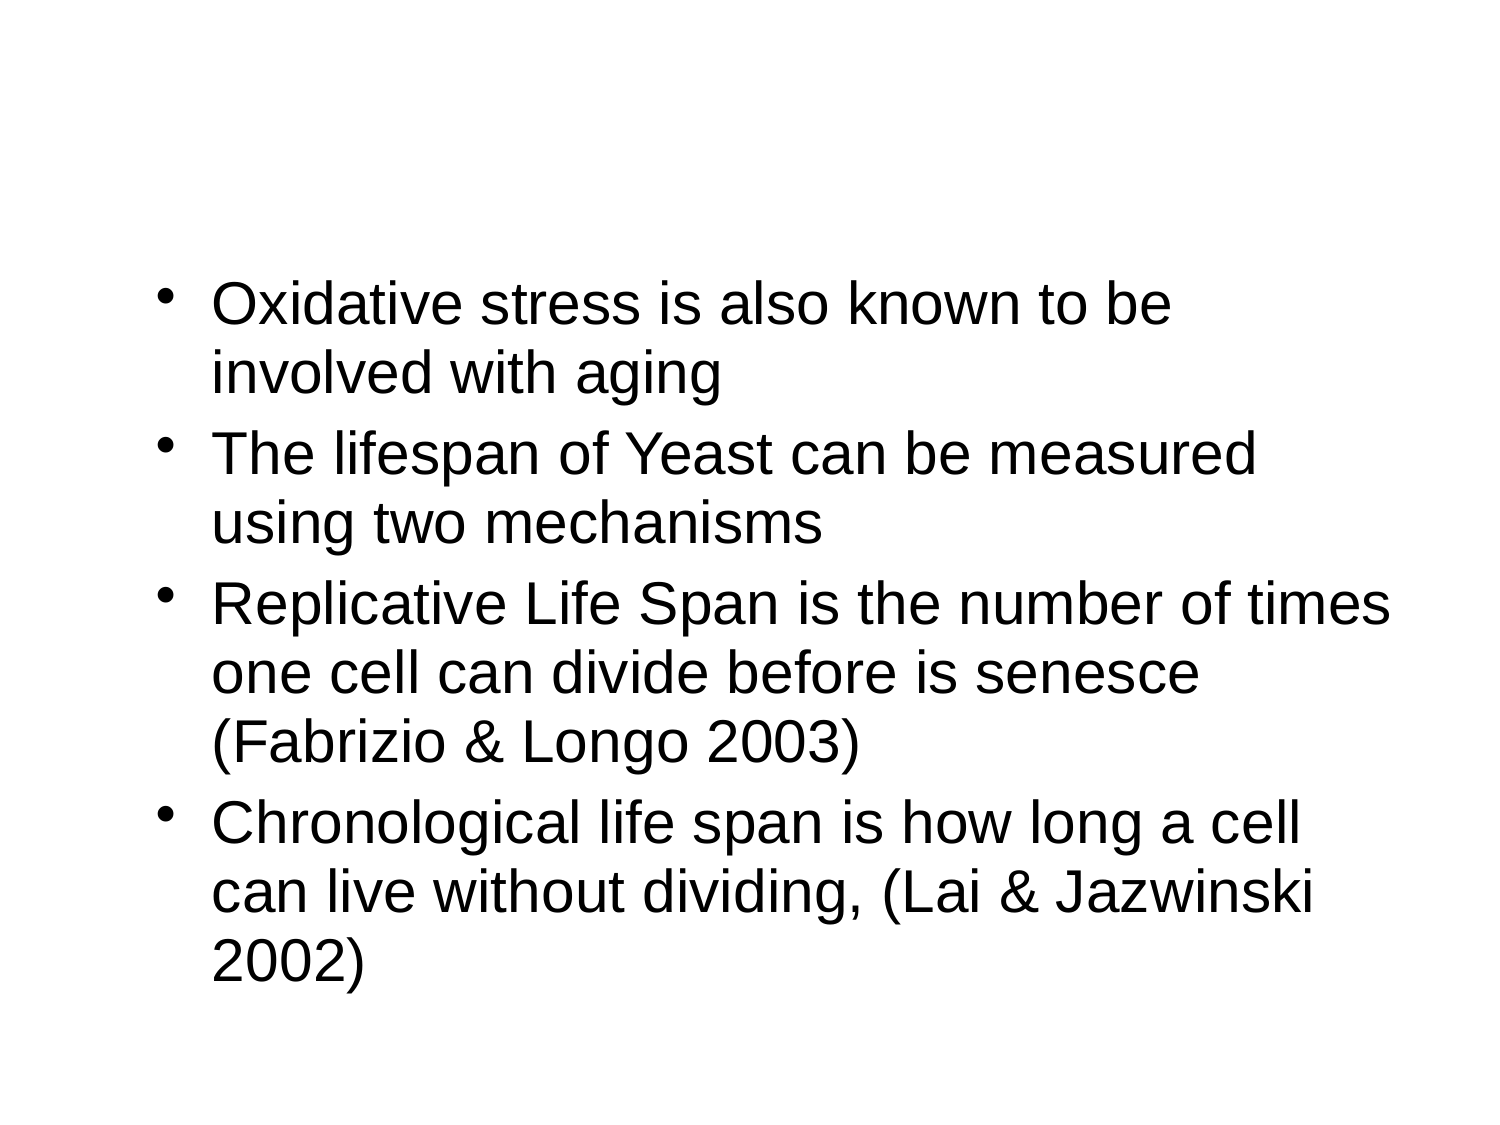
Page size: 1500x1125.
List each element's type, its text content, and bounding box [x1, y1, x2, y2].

list Oxidative stress is also known to be involved with aging The lifespan of Yeast can be measured using two mechanisms Replicative Life Span is the number of times one cell can divide before is senesce (Fabrizio & Longo 2003) Chronological life span is how long a cell can live without dividing, (Lai & Jazwinski 2002) [75, 262, 1425, 1005]
